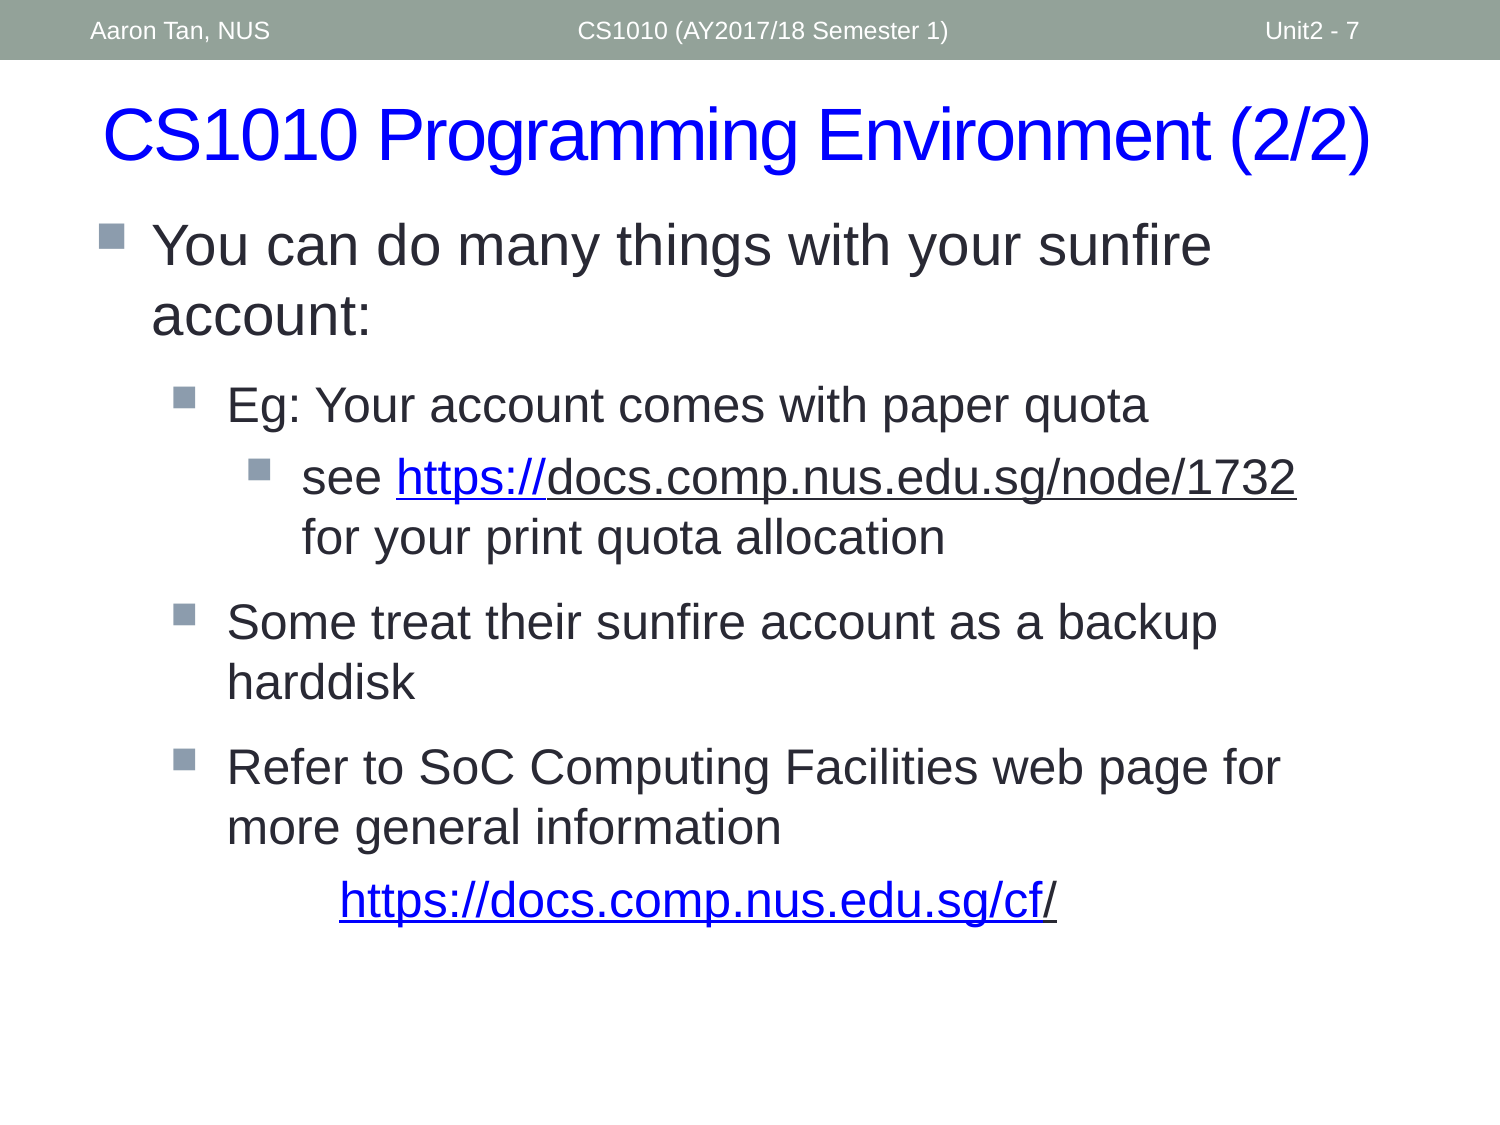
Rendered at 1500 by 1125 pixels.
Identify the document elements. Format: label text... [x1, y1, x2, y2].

slide_number Aaron Tan, NUS [75, 3, 550, 57]
footer CS1010 (AY2017/18 Semester 1) [562, 3, 1238, 57]
title CS1010 Programming Environment (2/2) [87, 75, 1425, 188]
text_box You can do many things with your sunfire account: Eg: Your account comes with paper quota see https://docs.comp.nus.edu.sg/node/1732 for your print quota allocation Some treat their sunfire account as a backup harddisk Refer to SoC Computing Facilities web page for more general information https://docs.comp.nus.edu.sg/cf/ [80, 199, 1375, 963]
slide_number Unit2 - 7 [1250, 3, 1425, 57]
